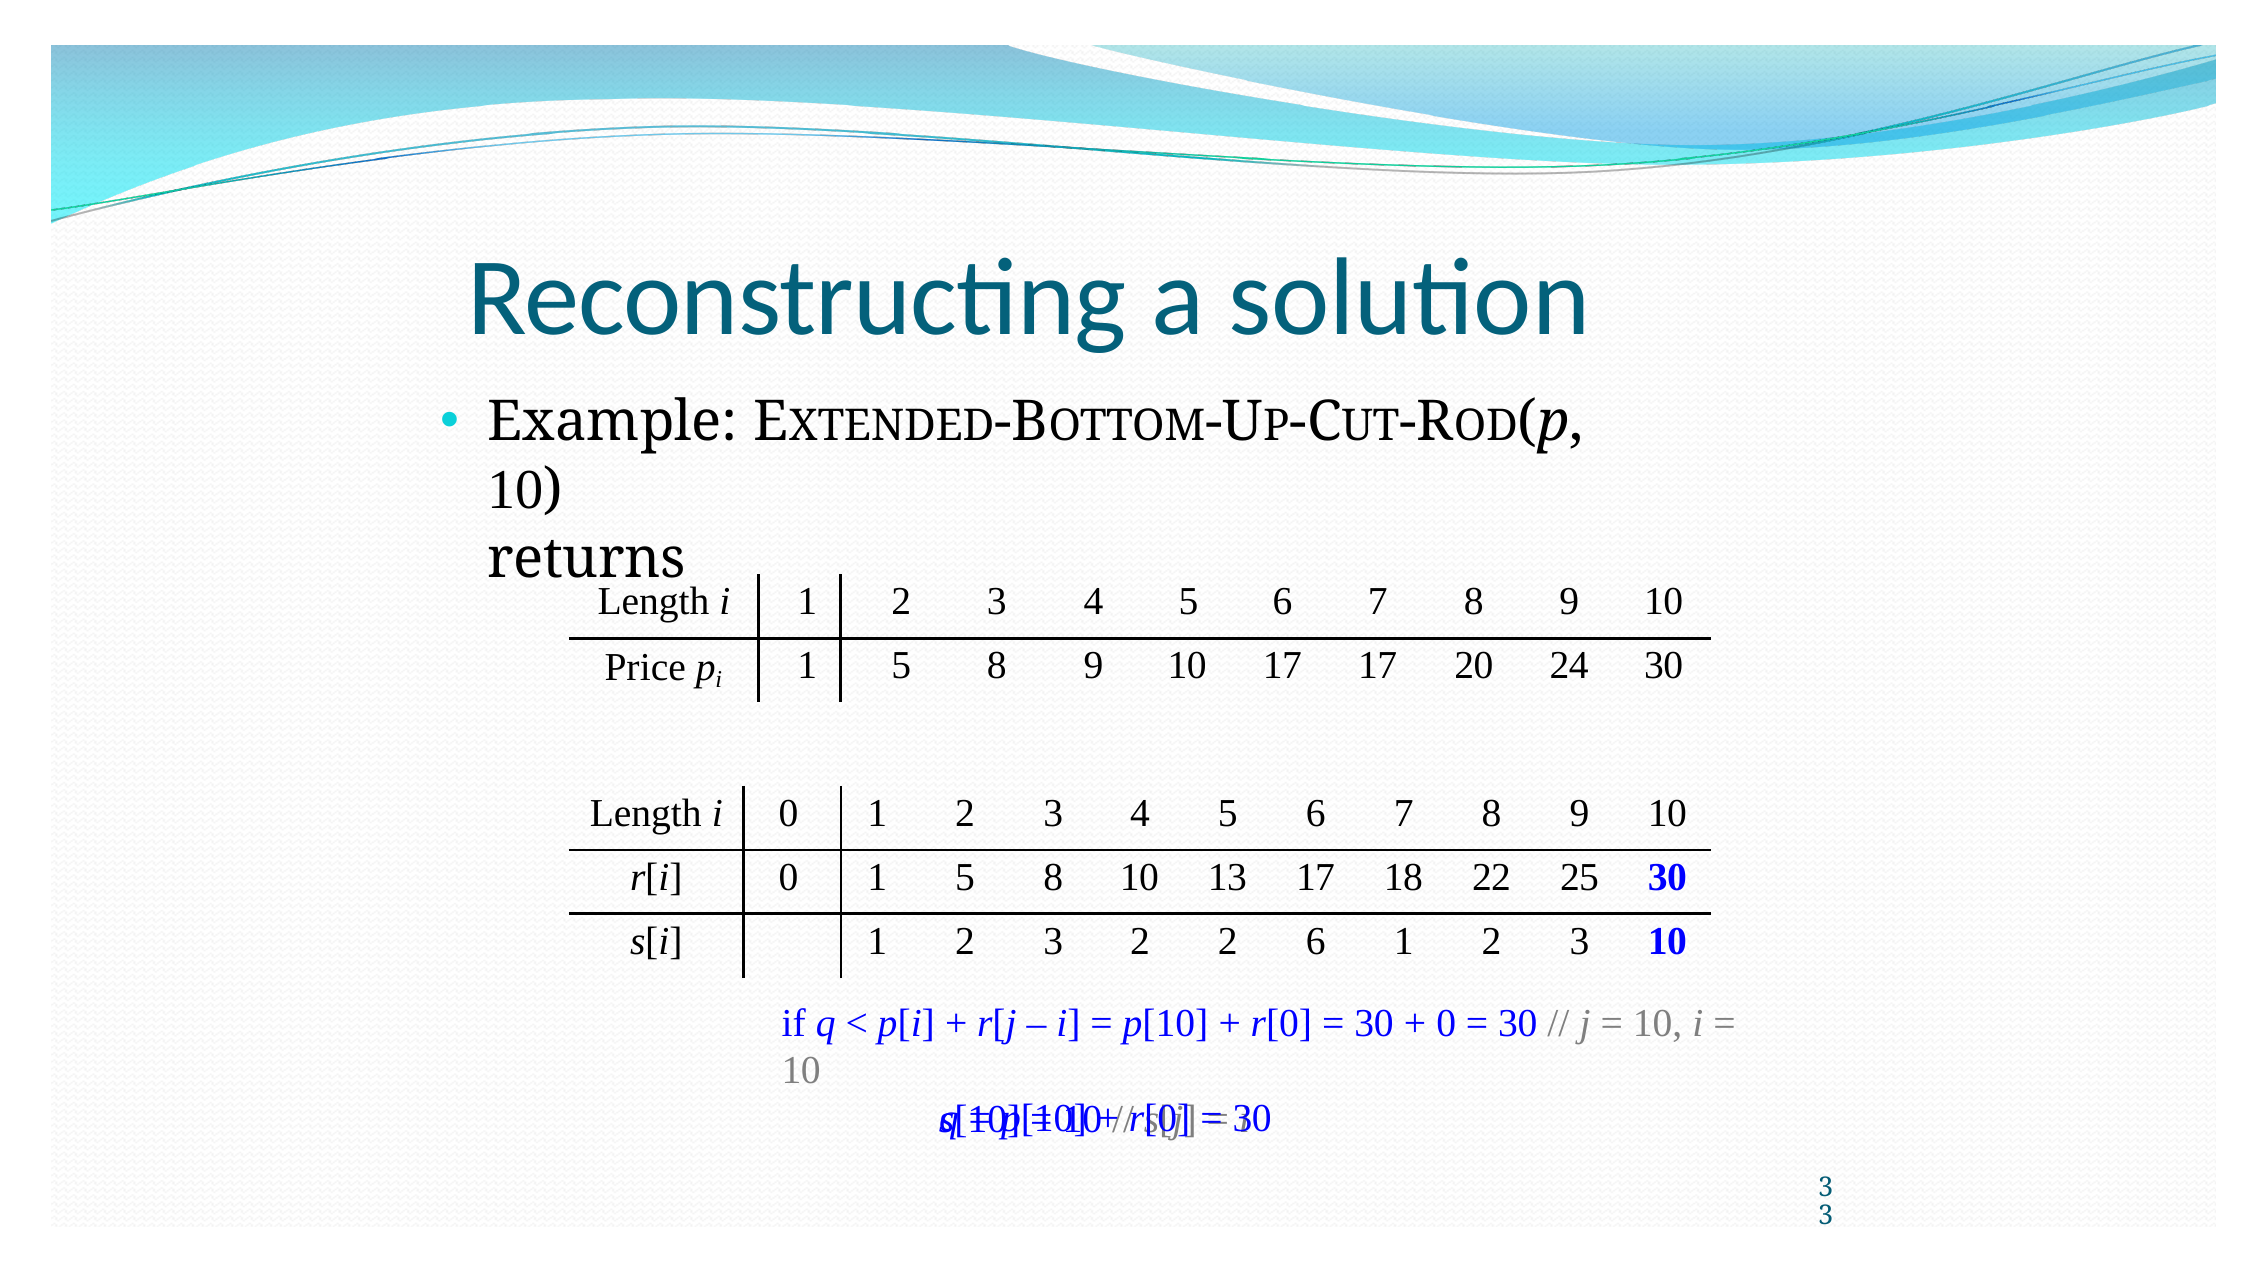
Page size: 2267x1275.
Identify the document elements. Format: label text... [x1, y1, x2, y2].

table_cell s[i] [569, 915, 742, 978]
table_header 1 [760, 574, 839, 637]
table_cell 10 [1072, 851, 1164, 912]
table_header 6 [1207, 574, 1347, 637]
table_header 7 [1347, 574, 1438, 637]
table_header 6 [1255, 786, 1347, 849]
table_cell Price pi [569, 640, 757, 702]
table_cell 0 [745, 851, 840, 912]
table_cell [745, 915, 840, 978]
table_header 2 [889, 786, 980, 849]
table_cell 2 [1164, 915, 1255, 978]
table_cell 8 [980, 851, 1072, 912]
table_cell 1 [842, 915, 889, 978]
table_header 9 [1530, 574, 1622, 637]
table_header 8 [1438, 574, 1530, 637]
table_cell 10 [1622, 915, 1711, 978]
table_cell 8 [933, 640, 1024, 702]
table_cell 10 [1111, 640, 1207, 702]
text_box Example: EXTENDED-BOTTOM-UP-CUT-ROD(p, 10) returns [438, 382, 1673, 589]
table_cell 18 [1347, 851, 1438, 912]
table_header 10 [1622, 786, 1711, 849]
table_header 9 [1530, 786, 1622, 849]
table_header 5 [1164, 786, 1255, 849]
table_cell 1 [760, 640, 839, 702]
table_cell 24 [1530, 640, 1622, 702]
table_cell 6 [1255, 915, 1347, 978]
title Reconstructing a solution [465, 118, 2267, 437]
table_cell 20 [1438, 640, 1530, 702]
table_cell 5 [889, 851, 980, 912]
table_header 7 [1347, 786, 1438, 849]
table_cell 30 [1622, 851, 1711, 912]
table_header 1 [842, 786, 889, 849]
table_header 3 [933, 574, 1024, 637]
table_cell 1 [1347, 915, 1438, 978]
table_cell 30 [1622, 640, 1711, 702]
table_header 0 [745, 786, 840, 849]
text_box 33 [1816, 1174, 1844, 1230]
table_cell 2 [1438, 915, 1530, 978]
table_header 5 [1111, 574, 1207, 637]
table_cell 1 [842, 851, 889, 912]
table_cell r[i] [569, 851, 742, 912]
table_cell 17 [1347, 640, 1438, 702]
table_cell 17 [1207, 640, 1347, 702]
table_cell 9 [1024, 640, 1111, 702]
table_header 4 [1072, 786, 1164, 849]
table_cell 3 [1530, 915, 1622, 978]
table_cell 25 [1530, 851, 1622, 912]
text_box if q < p[i] + r[j – i] = p[10] + r[0] = 30 + 0 = 30 // j = 10, i = 10 q = p[10] + r[0] = 30 [779, 994, 1781, 1140]
table_cell 13 [1164, 851, 1255, 912]
table_header 4 [1024, 574, 1111, 637]
table_header 10 [1622, 574, 1711, 637]
table_header Length i [569, 786, 742, 849]
table_header 8 [1438, 786, 1530, 849]
table_cell 2 [1072, 915, 1164, 978]
table_header 3 [980, 786, 1072, 849]
table_header Length i [569, 574, 757, 637]
table_cell 2 [889, 915, 980, 978]
table_cell 17 [1255, 851, 1347, 912]
table_cell 3 [980, 915, 1072, 978]
table_cell 5 [842, 640, 933, 702]
table_header 2 [842, 574, 933, 637]
table_cell 22 [1438, 851, 1530, 912]
picture [51, 45, 2216, 1227]
